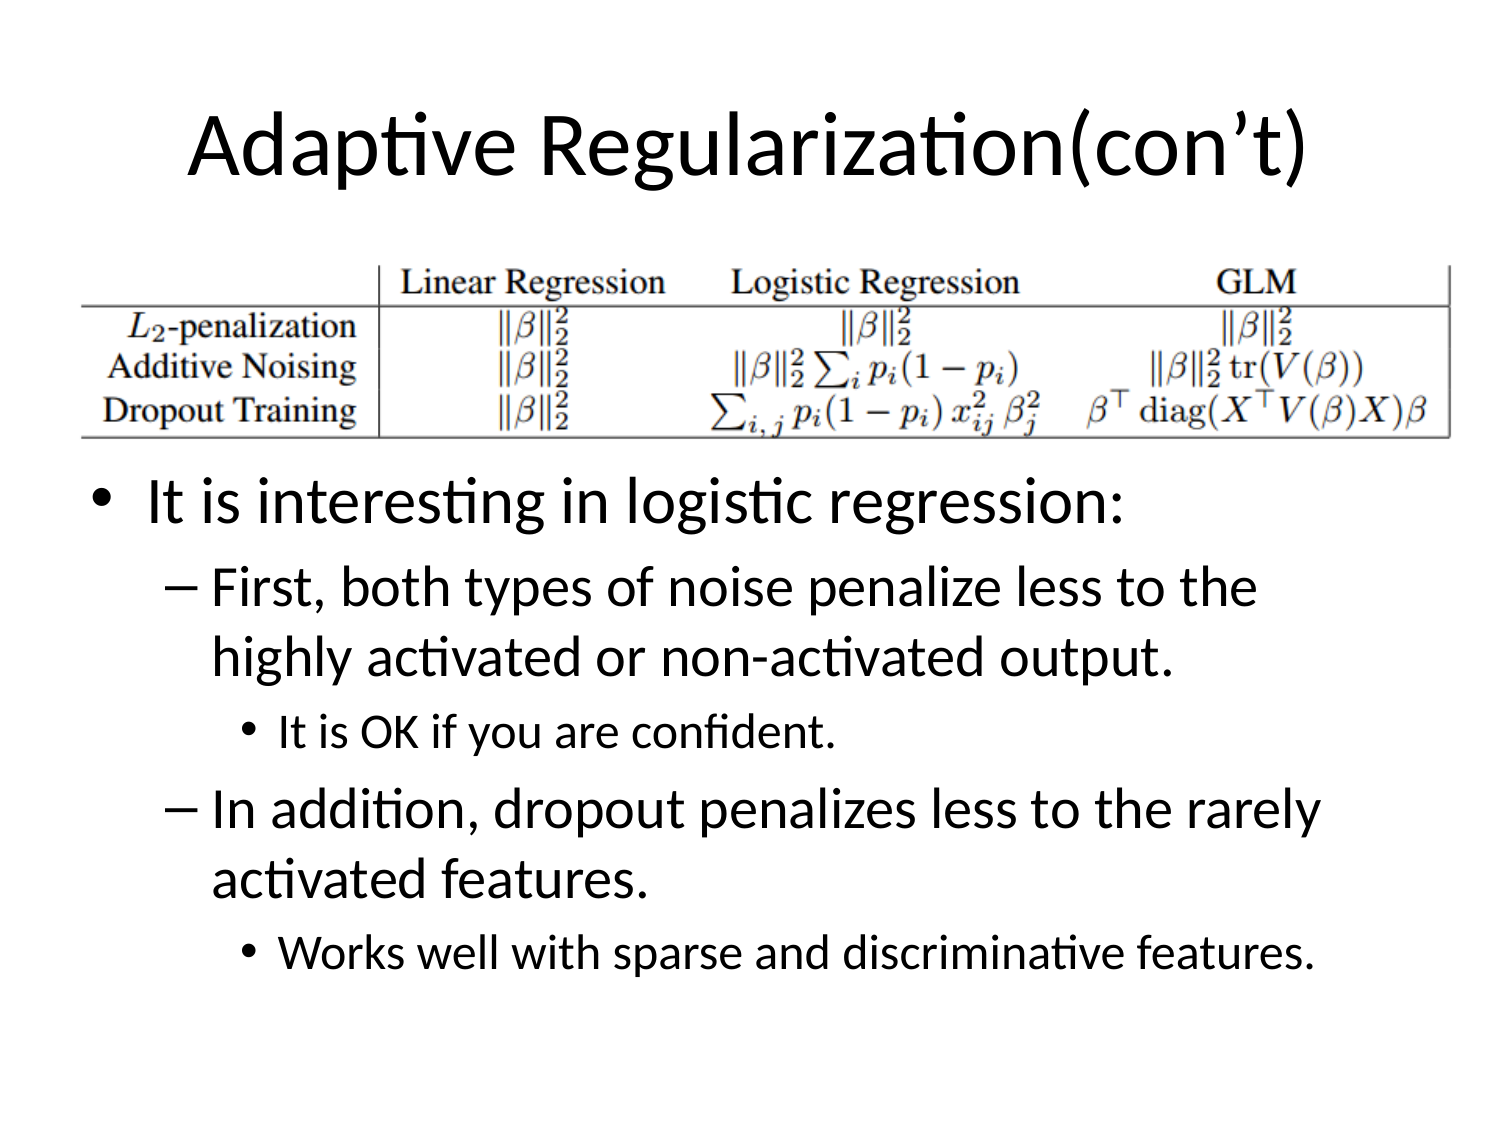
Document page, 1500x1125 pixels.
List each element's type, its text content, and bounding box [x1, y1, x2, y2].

title Adaptive Regularization(con’t) [75, 45, 1425, 233]
picture [69, 252, 1473, 451]
list It is interesting in logistic regression: First, both types of noise penalize less to the highly activated or non-activated output. It is OK if you are confident. In addition, dropout penalizes less to the rarely activated features. Works well with sparse and discriminative features. [75, 459, 1425, 1005]
